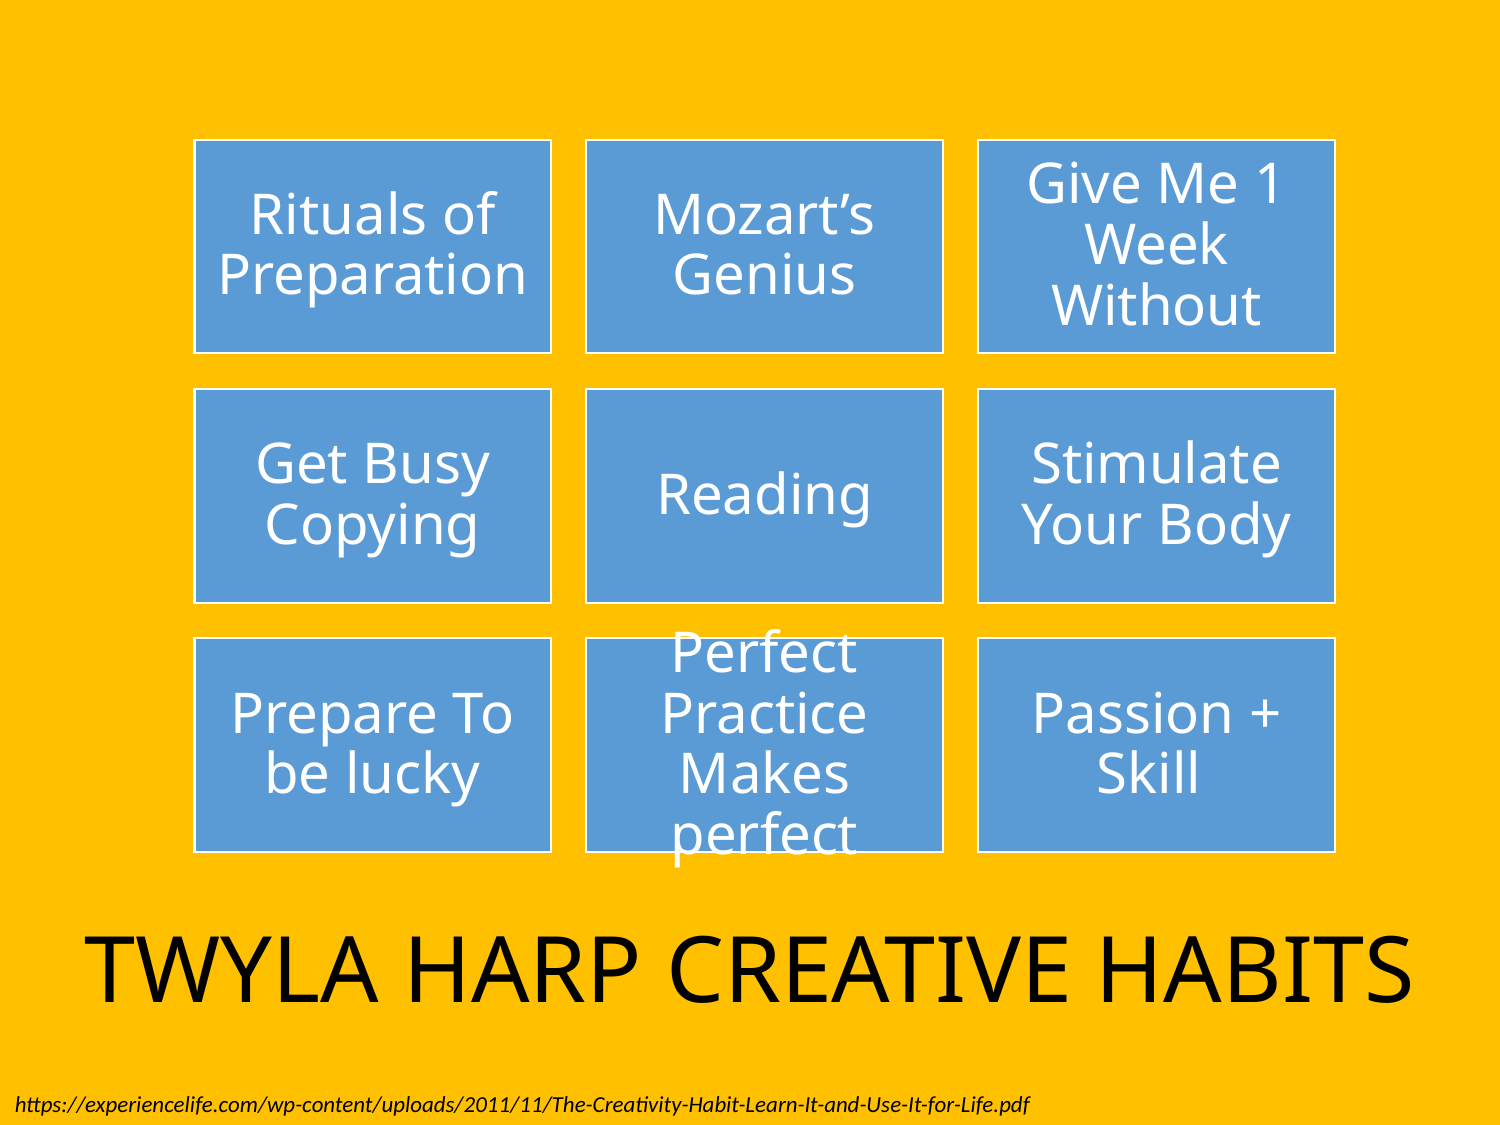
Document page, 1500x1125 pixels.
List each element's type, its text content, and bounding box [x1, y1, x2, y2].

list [117, 139, 1412, 853]
title TWYLA HARP CREATIVE HABITS [0, 864, 1500, 1082]
text_box https://experiencelife.com/wp-content/uploads/2011/11/The-Creativity-Habit-Learn-It-and-Use-It-for-Life.pdf [0, 1082, 1500, 1125]
